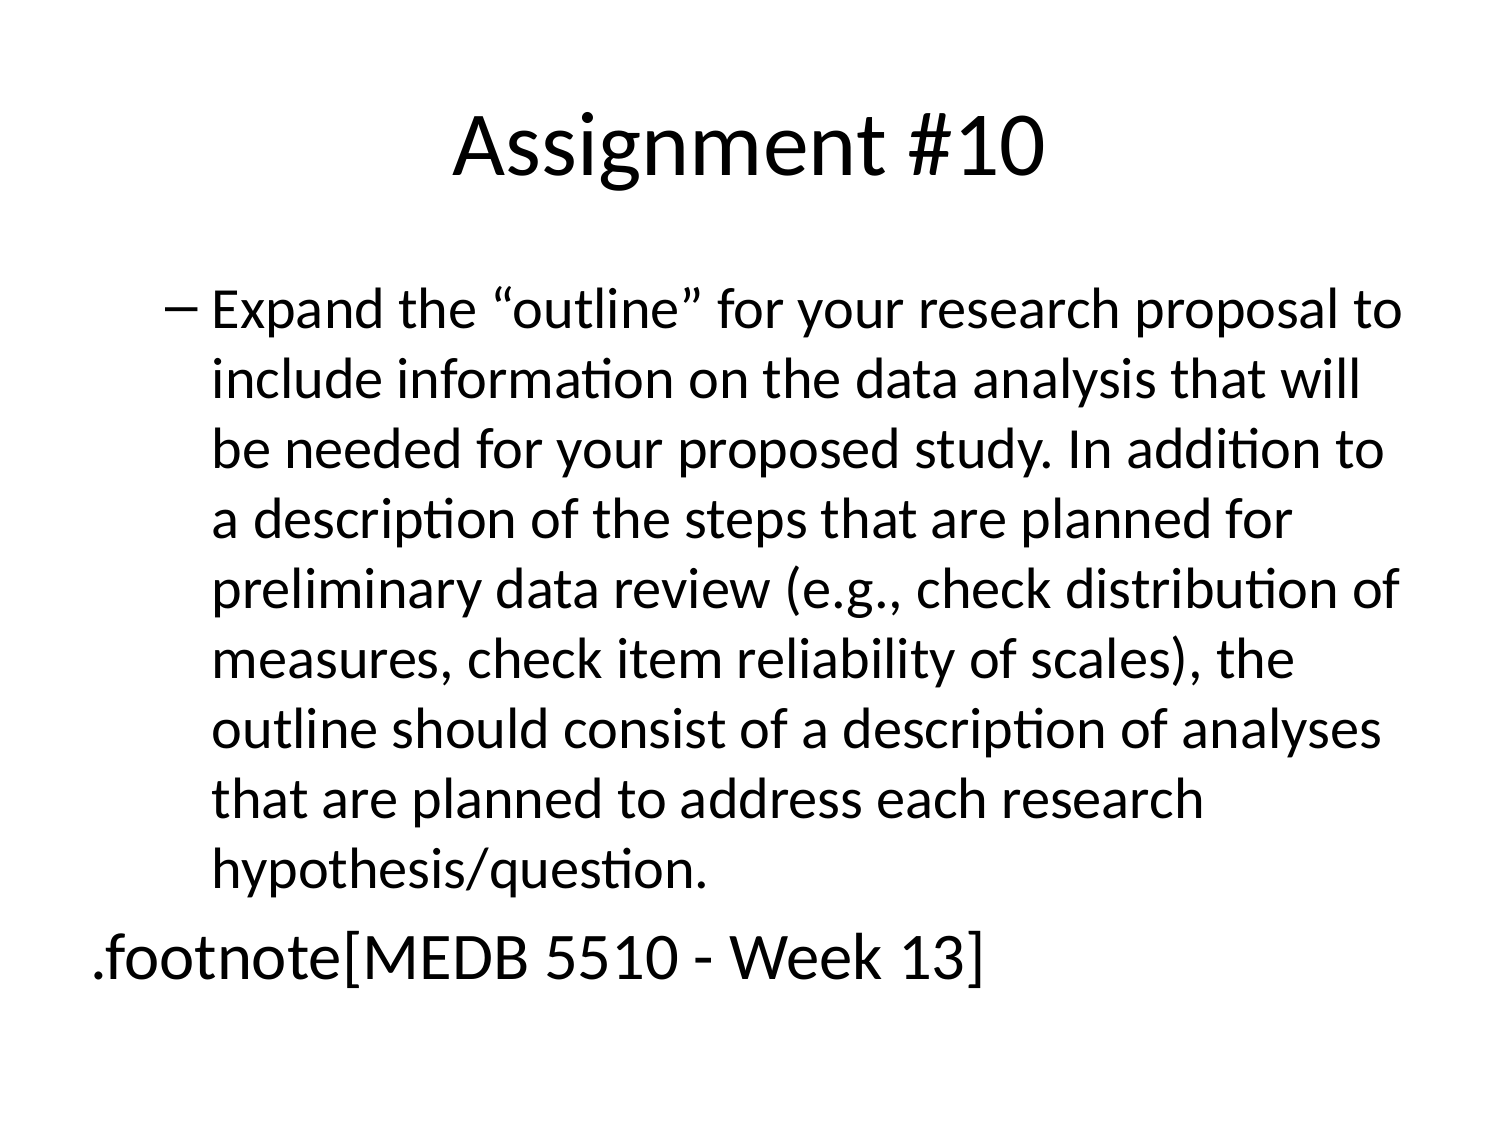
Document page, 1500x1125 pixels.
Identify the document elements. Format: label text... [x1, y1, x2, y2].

title Assignment #10 [75, 45, 1425, 233]
list Expand the “outline” for your research proposal to include information on the data analysis that will be needed for your proposed study. In addition to a description of the steps that are planned for preliminary data review (e.g., check distribution of measures, check item reliability of scales), the outline should consist of a description of analyses that are planned to address each research hypothesis/question. .footnote[MEDB 5510 - Week 13] [75, 262, 1425, 1005]
